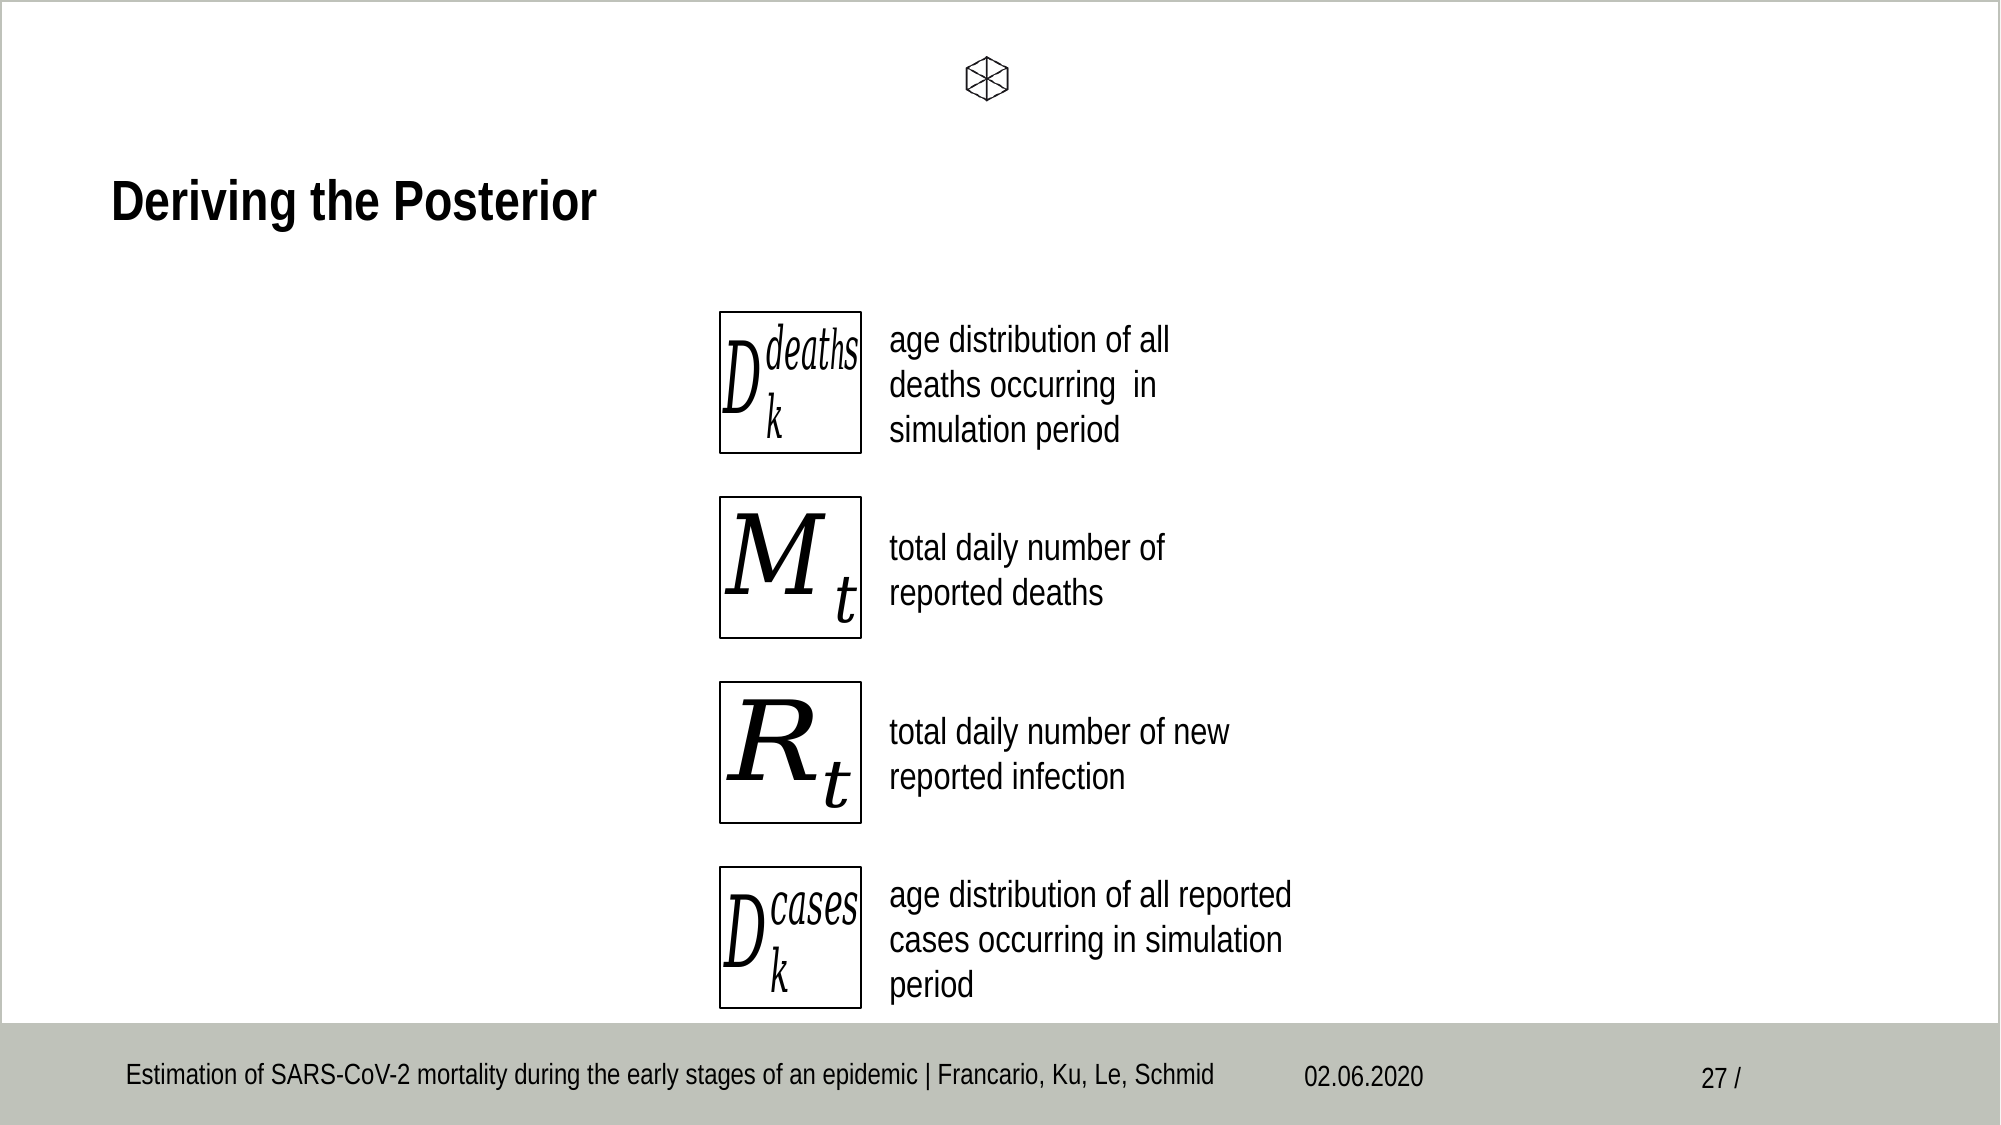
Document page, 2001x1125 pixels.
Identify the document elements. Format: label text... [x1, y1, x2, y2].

title Deriving the Posterior [111, 171, 1889, 263]
picture [811, 56, 1161, 112]
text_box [720, 312, 1297, 1008]
